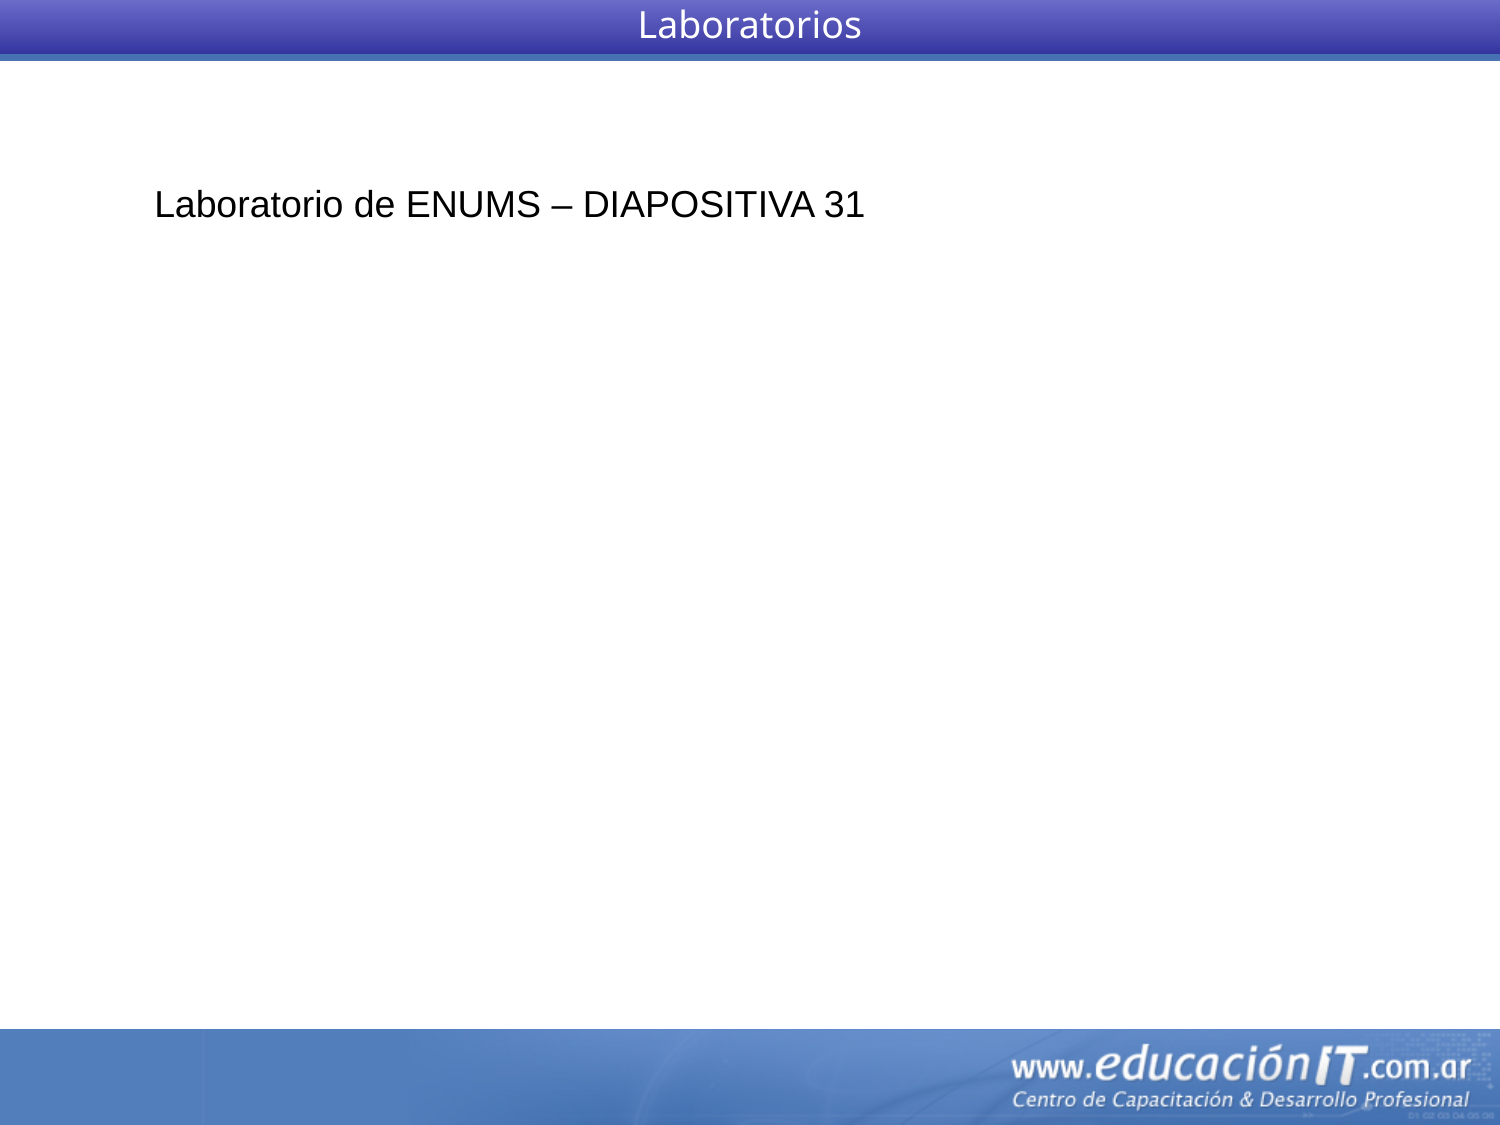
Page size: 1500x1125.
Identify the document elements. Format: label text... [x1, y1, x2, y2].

text_box Laboratorio de ENUMS – DIAPOSITIVA 31 [139, 172, 892, 233]
picture [0, 54, 1500, 61]
picture [0, 1029, 1500, 1125]
text_box Laboratorios [0, 0, 1500, 54]
